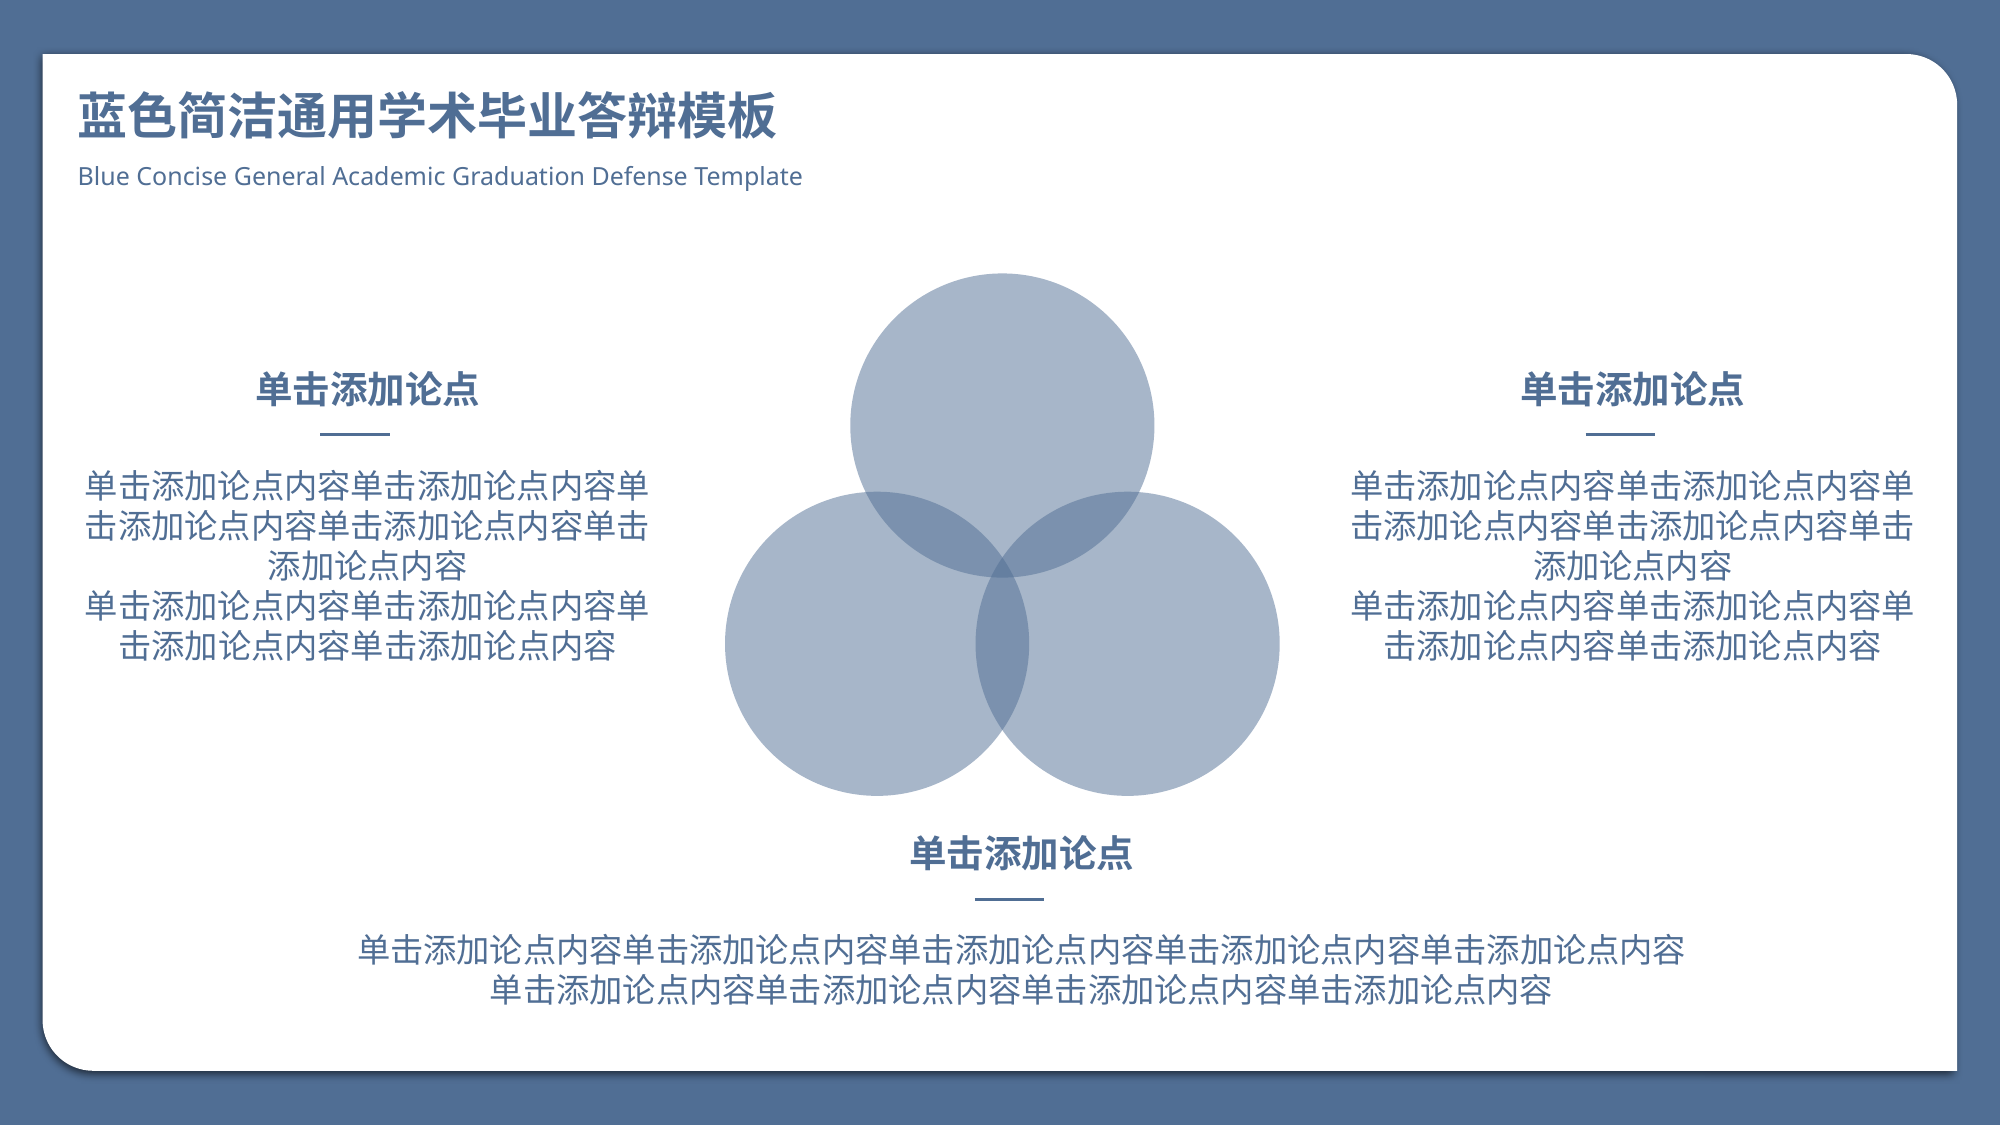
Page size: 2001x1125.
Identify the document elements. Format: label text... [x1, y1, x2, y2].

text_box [62, 77, 912, 198]
text_box 单击添加论点 [826, 823, 1218, 883]
text_box [974, 490, 1281, 797]
text_box 单击添加论点内容单击添加论点内容单击添加论点内容单击添加论点内容单击添加论点内容 单击添加论点内容单击添加论点内容单击添加论点内容单击添加论点内容 [1333, 457, 1932, 672]
text_box 单击添加论点内容单击添加论点内容单击添加论点内容单击添加论点内容单击添加论点内容 单击添加论点内容单击添加论点内容单击添加论点内容单击添加论点内容 [302, 922, 1742, 1017]
text_box [42, 54, 1958, 1071]
text_box 单击添加论点 [172, 358, 563, 419]
text_box 单击添加论点内容单击添加论点内容单击添加论点内容单击添加论点内容单击添加论点内容 单击添加论点内容单击添加论点内容单击添加论点内容单击添加论点内容 [68, 457, 667, 672]
text_box [723, 490, 1002, 797]
text_box 单击添加论点 [1437, 358, 1829, 419]
text_box [849, 272, 1156, 554]
